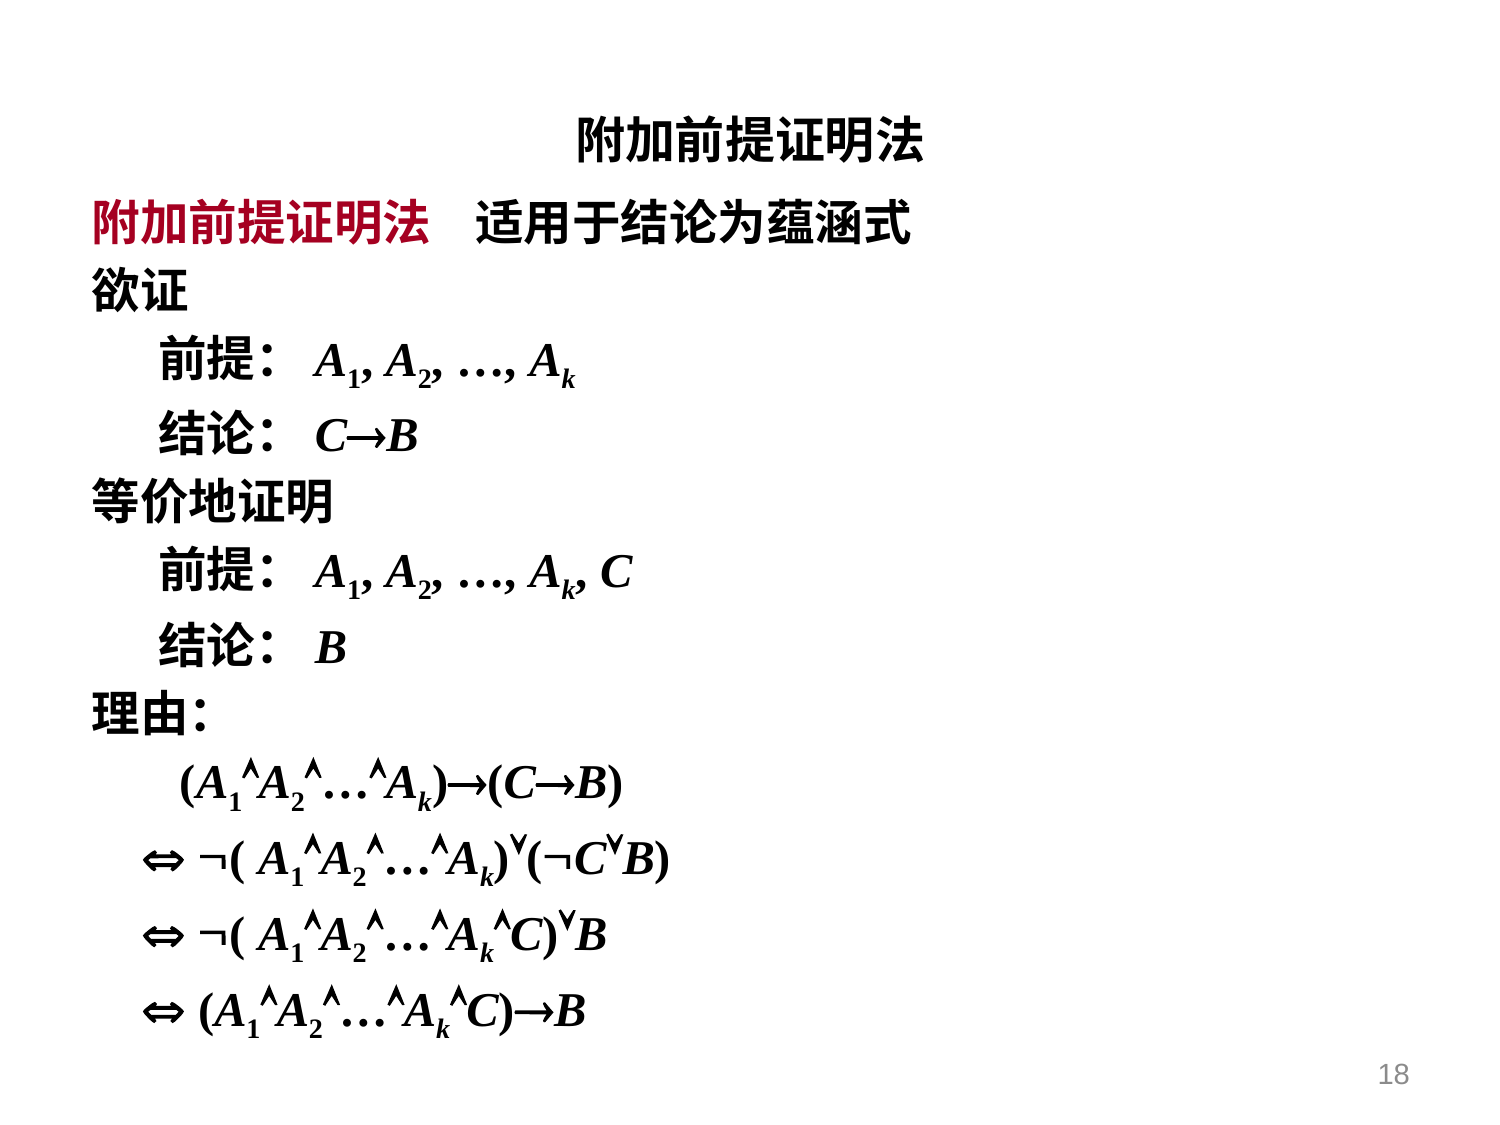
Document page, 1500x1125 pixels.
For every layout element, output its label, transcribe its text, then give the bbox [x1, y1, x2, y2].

list 附加前提证明法 适用于结论为蕴涵式 欲证 前提：A1, A2, …, Ak 结论：CB 等价地证明 前提：A1, A2, …, Ak, C 结论：B 理由： (A1A2…Ak)(CB)  ( A1A2…Ak)(CB)  ( A1A2…AkC)B  (A1A2…AkC)B [76, 184, 1447, 1059]
slide_number 18 [1074, 1059, 1425, 1103]
title 附加前提证明法 [75, 45, 1425, 233]
